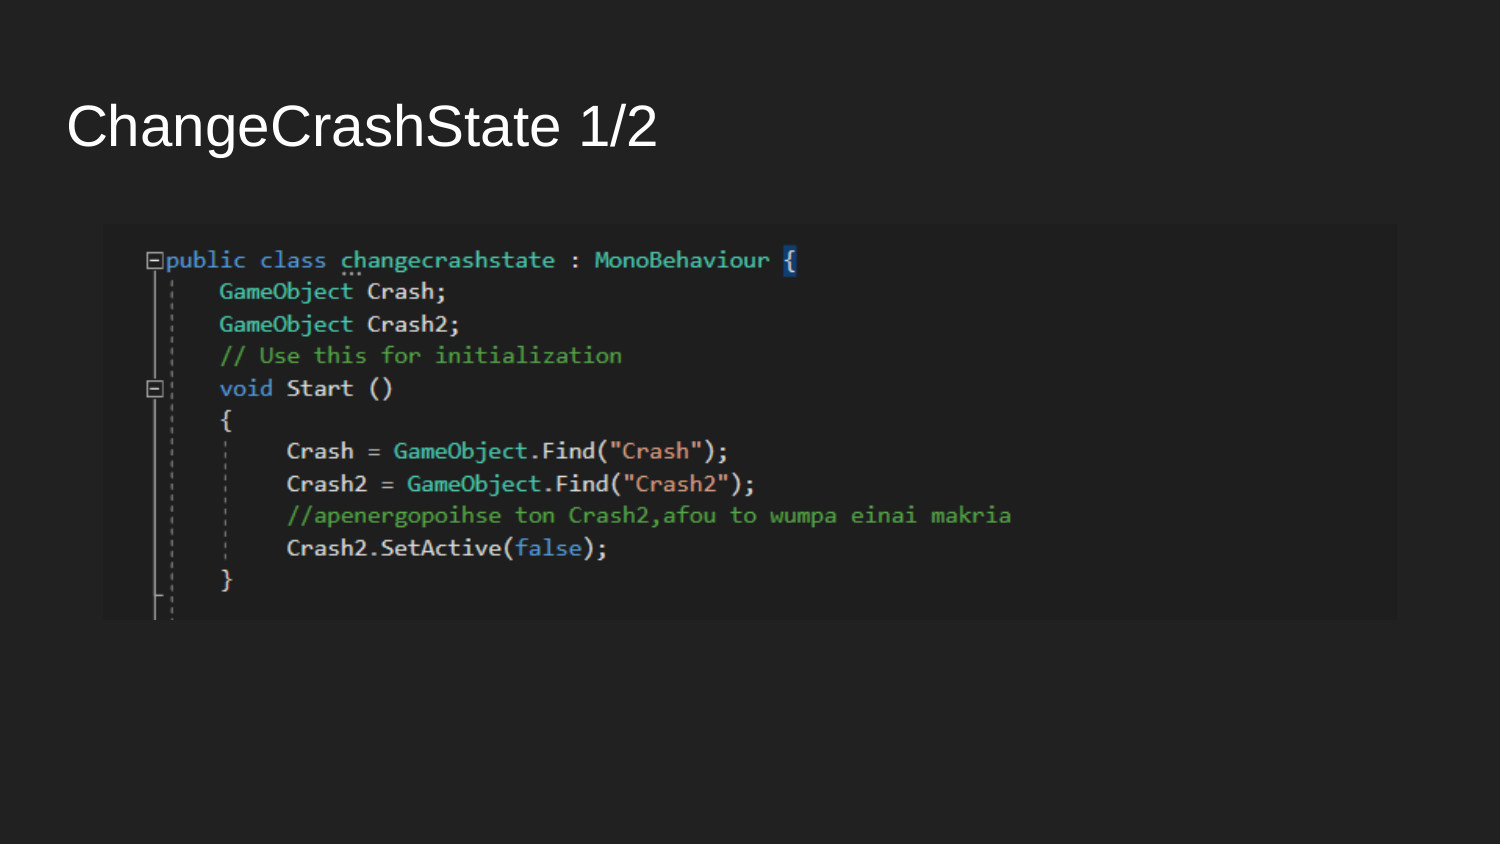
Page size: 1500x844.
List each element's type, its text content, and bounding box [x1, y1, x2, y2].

picture [103, 223, 1397, 620]
title ChangeCrashState 1/2 [51, 72, 1449, 167]
